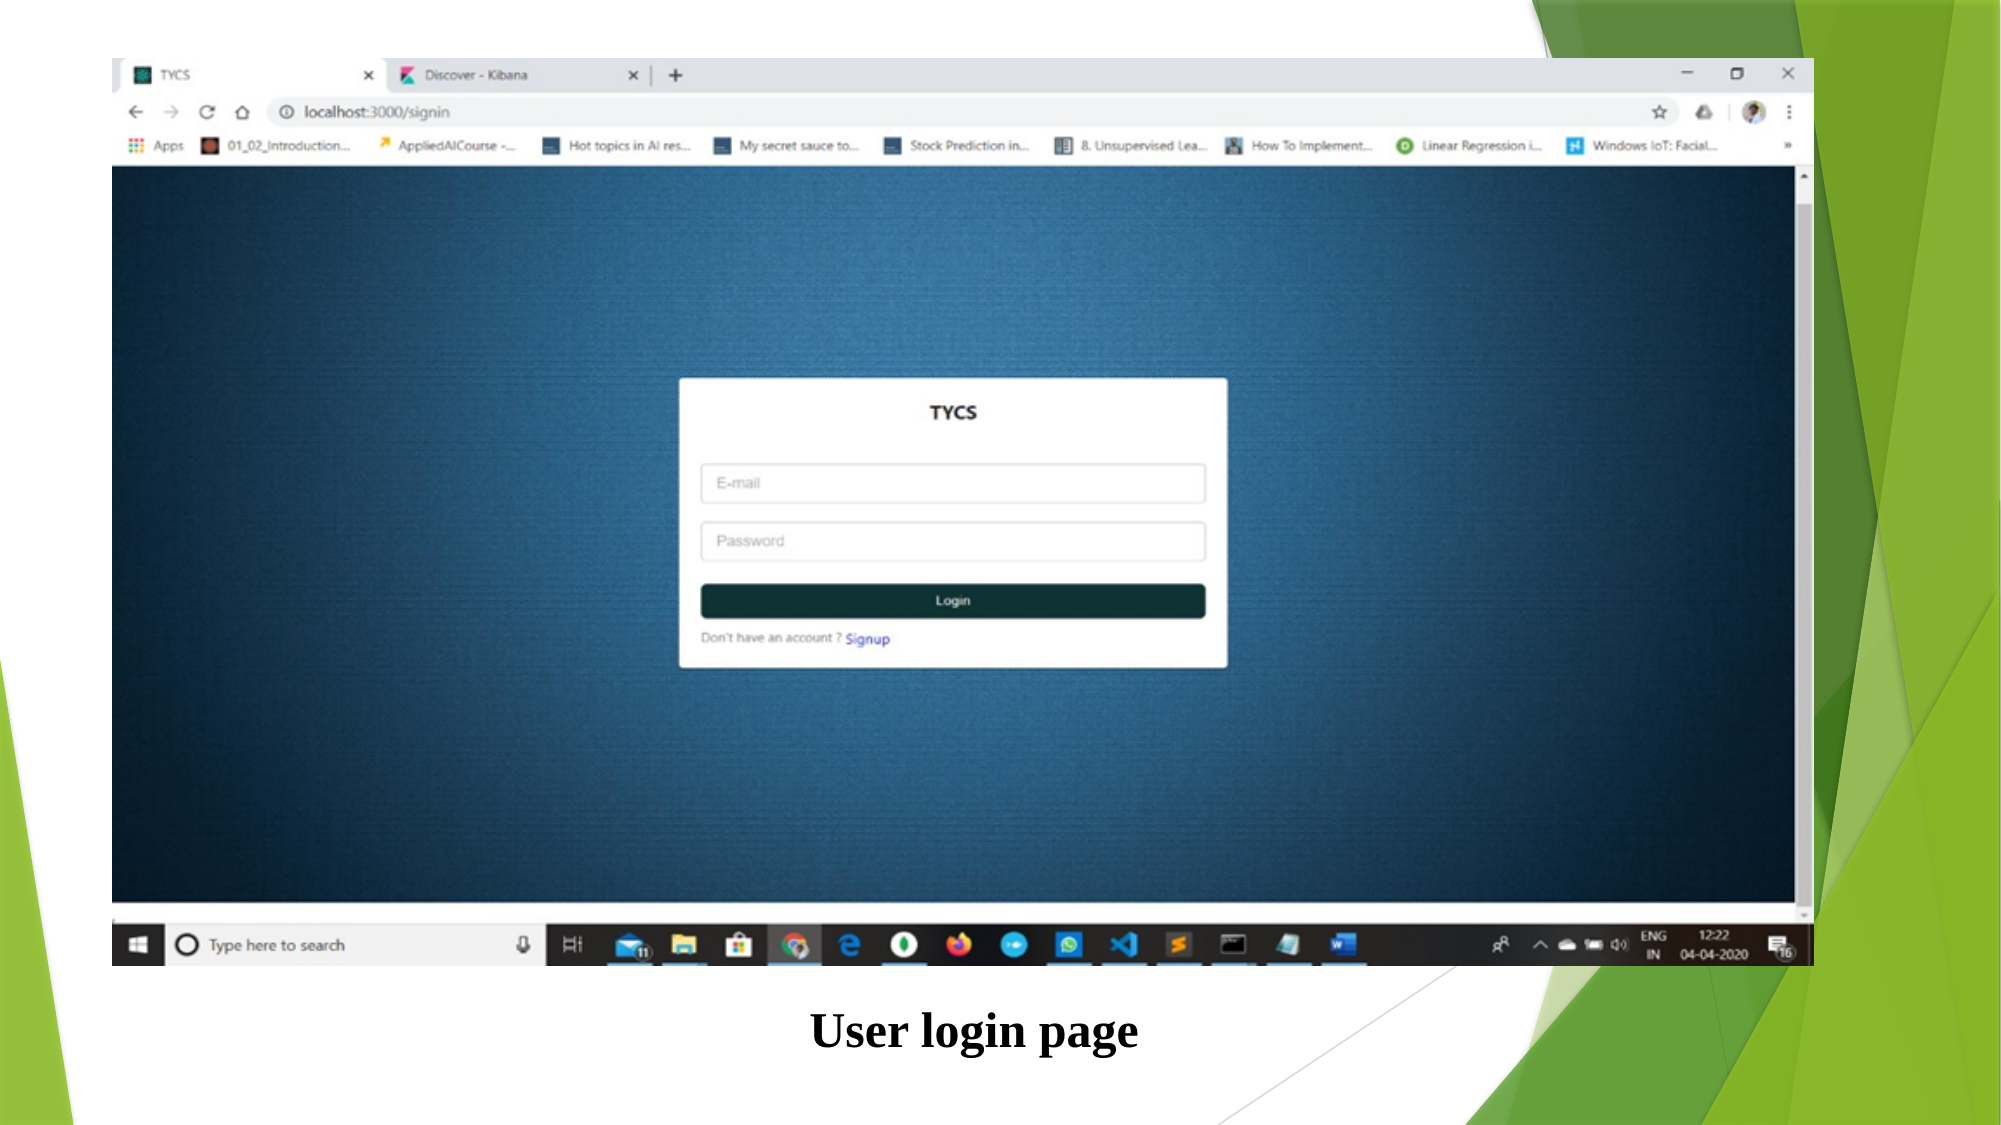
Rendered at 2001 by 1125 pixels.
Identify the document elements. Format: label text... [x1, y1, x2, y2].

picture [112, 58, 1815, 967]
text_box User login page [627, 990, 1321, 1065]
